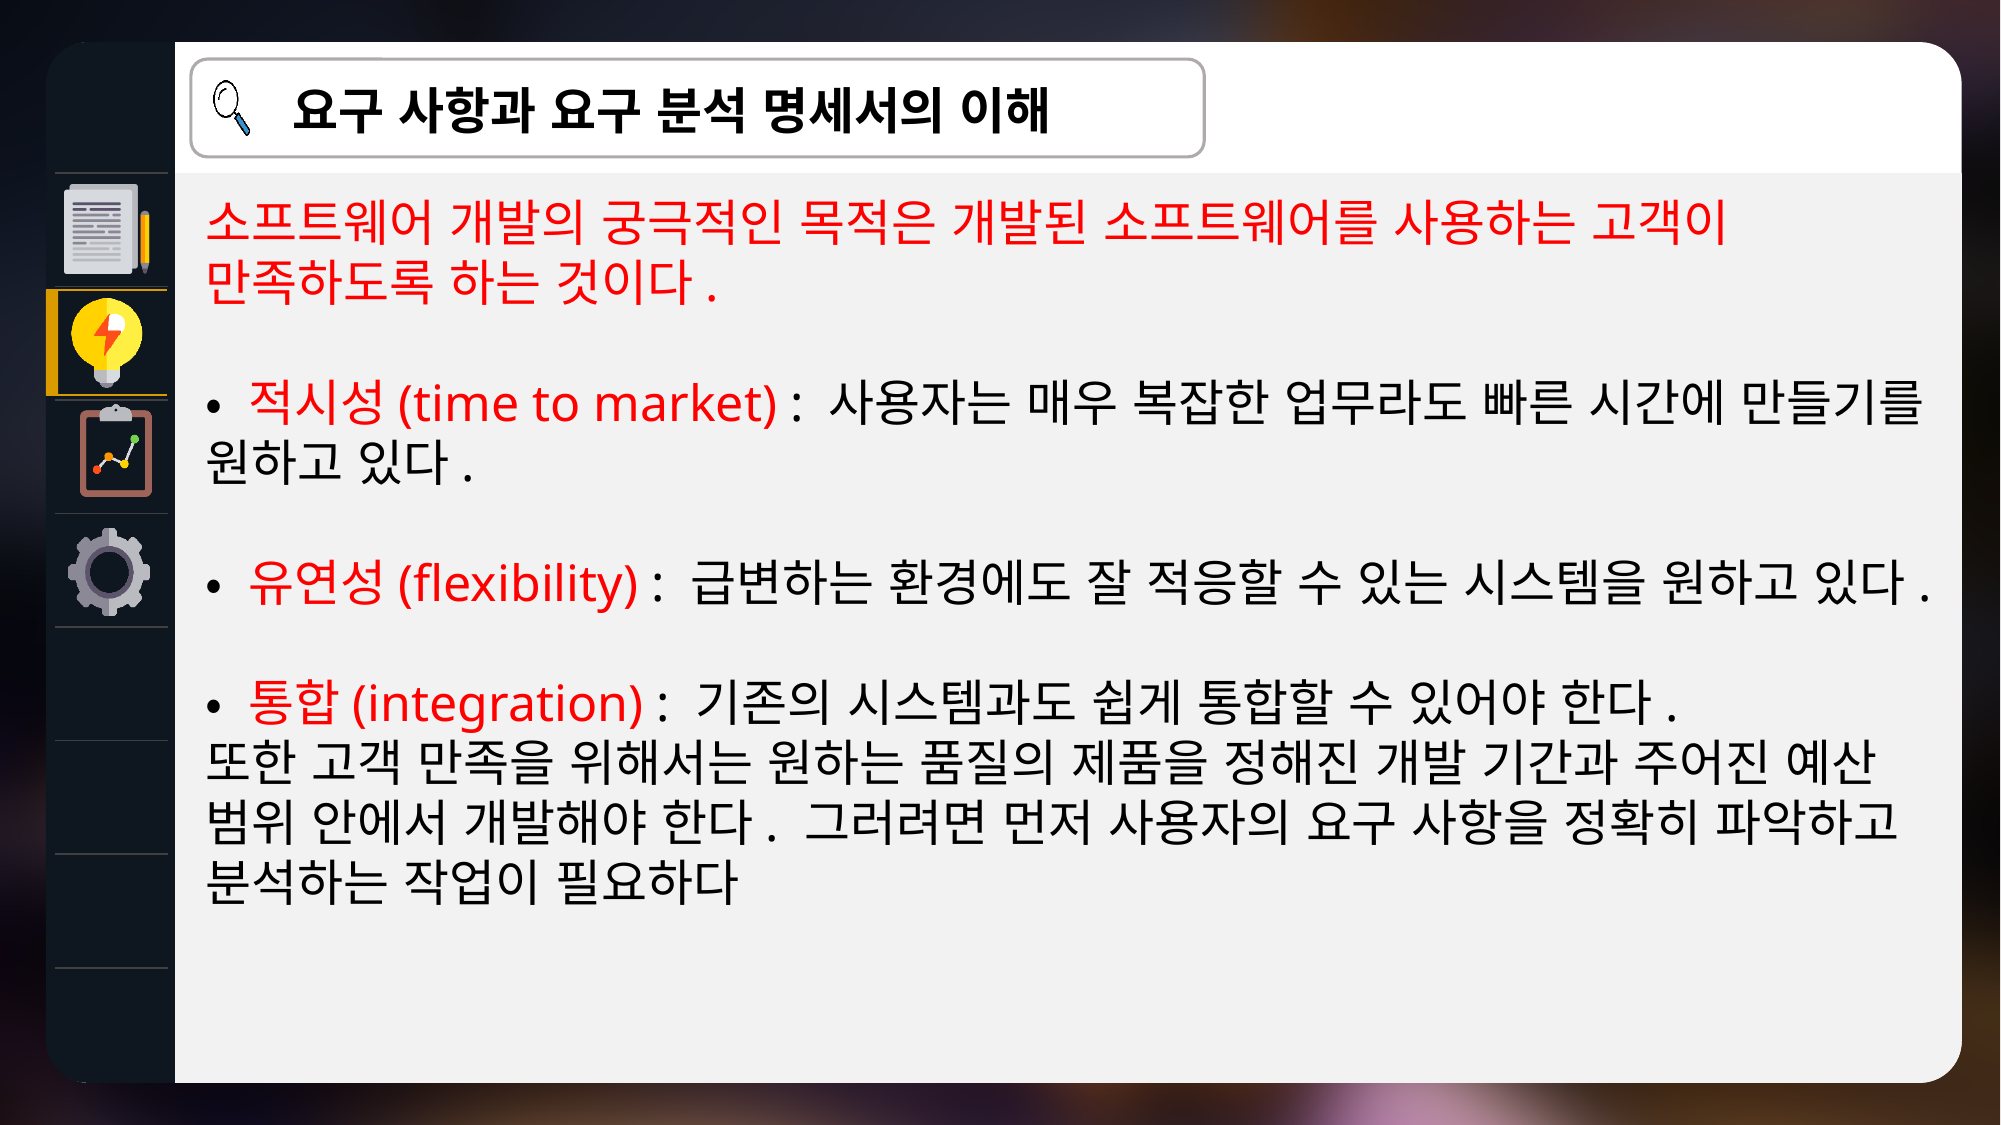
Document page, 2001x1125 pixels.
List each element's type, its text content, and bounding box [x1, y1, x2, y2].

text_box 요구 사항과 요구 분석 명세서의 이해 [277, 72, 1188, 147]
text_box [45, 290, 167, 395]
text_box 소프트웨어 개발의 궁극적인 목적은 개발된 소프트웨어를 사용하는 고객이 만족하도록 하는 것이다. • 적시성(time to market) : 사용자는 매우 복잡한 업무라도 빠른 시간에 만들기를 원하고 있다. • 유연성(flexibility) : 급변하는 환경에도 잘 적응할 수 있는 시스템을 원하고 있다. • 통합(integration) : 기존의 시스템과도 쉽게 통합할 수 있어야 한다. 또한 고객 만족을 위해서는 원하는 품질의 제품을 정해진 개발 기간과 주어진 예산 범위 안에서 개발해야 한다. 그러려면 먼저 사용자의 요구 사항을 정확히 파악하고 분석하는 작업이 필요하다 [190, 184, 1965, 920]
text_box [189, 58, 1206, 158]
picture [0, 0, 2001, 1125]
